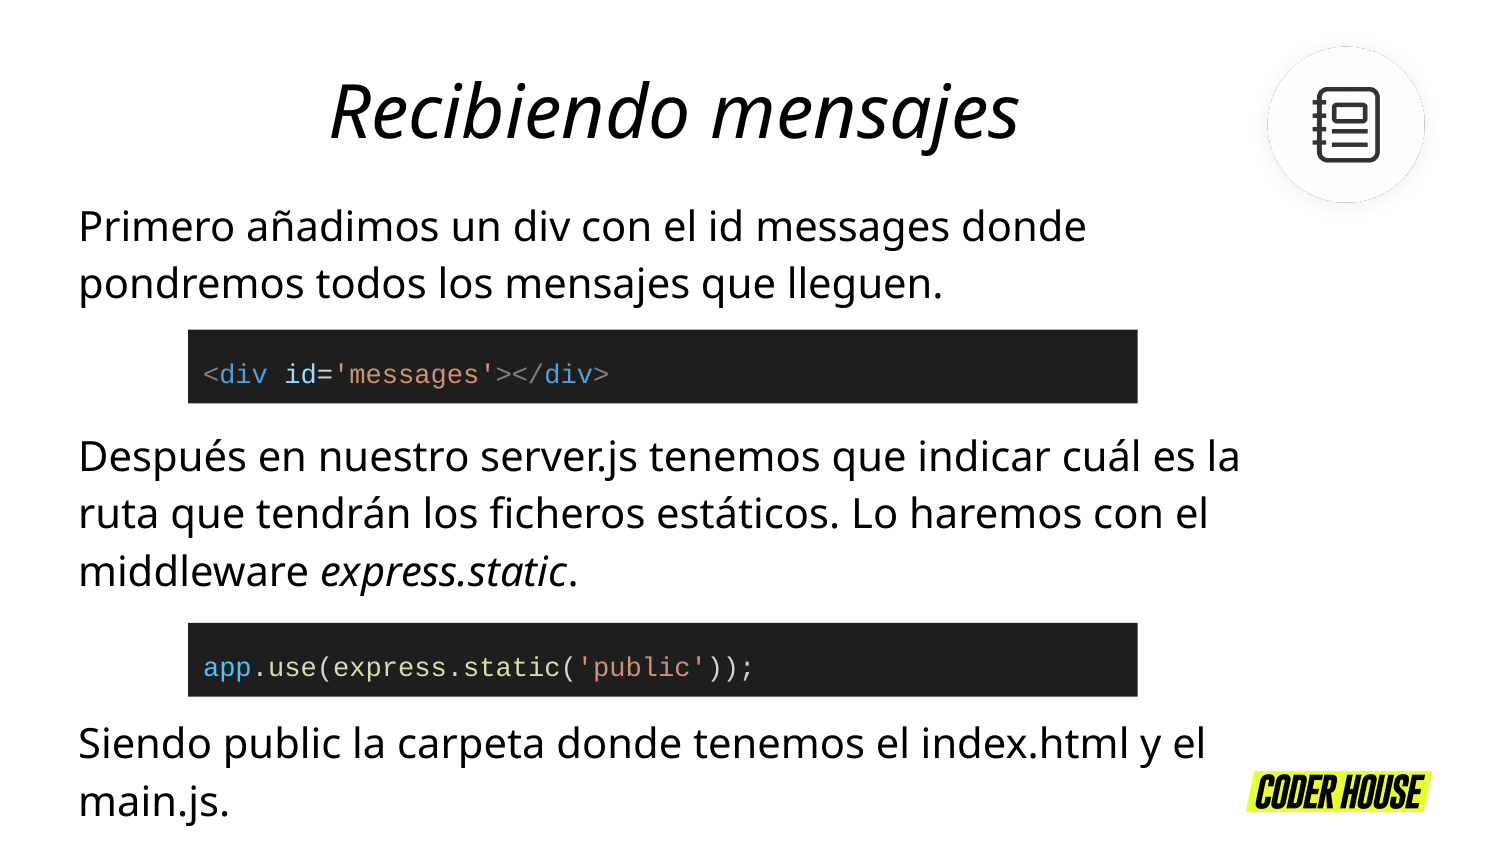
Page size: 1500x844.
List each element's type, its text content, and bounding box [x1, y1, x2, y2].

picture [1241, 764, 1437, 819]
picture [1248, 27, 1444, 223]
text_box Primero añadimos un div con el id messages donde pondremos todos los mensajes que lleguen. Después en nuestro server.js tenemos que indicar cuál es la ruta que tendrán los ficheros estáticos. Lo haremos con el middleware express.static. Siendo public la carpeta donde tenemos el index.html y el main.js. data tendrá el array de mensajes que envía el servidor. En lugar de imprimirlo por consola queremos que se muestre en el HTML, por tanto a continuación, vamos a cambiar algunas cosas. [63, 177, 1332, 782]
text_box Recibiendo mensajes [101, 48, 1243, 202]
